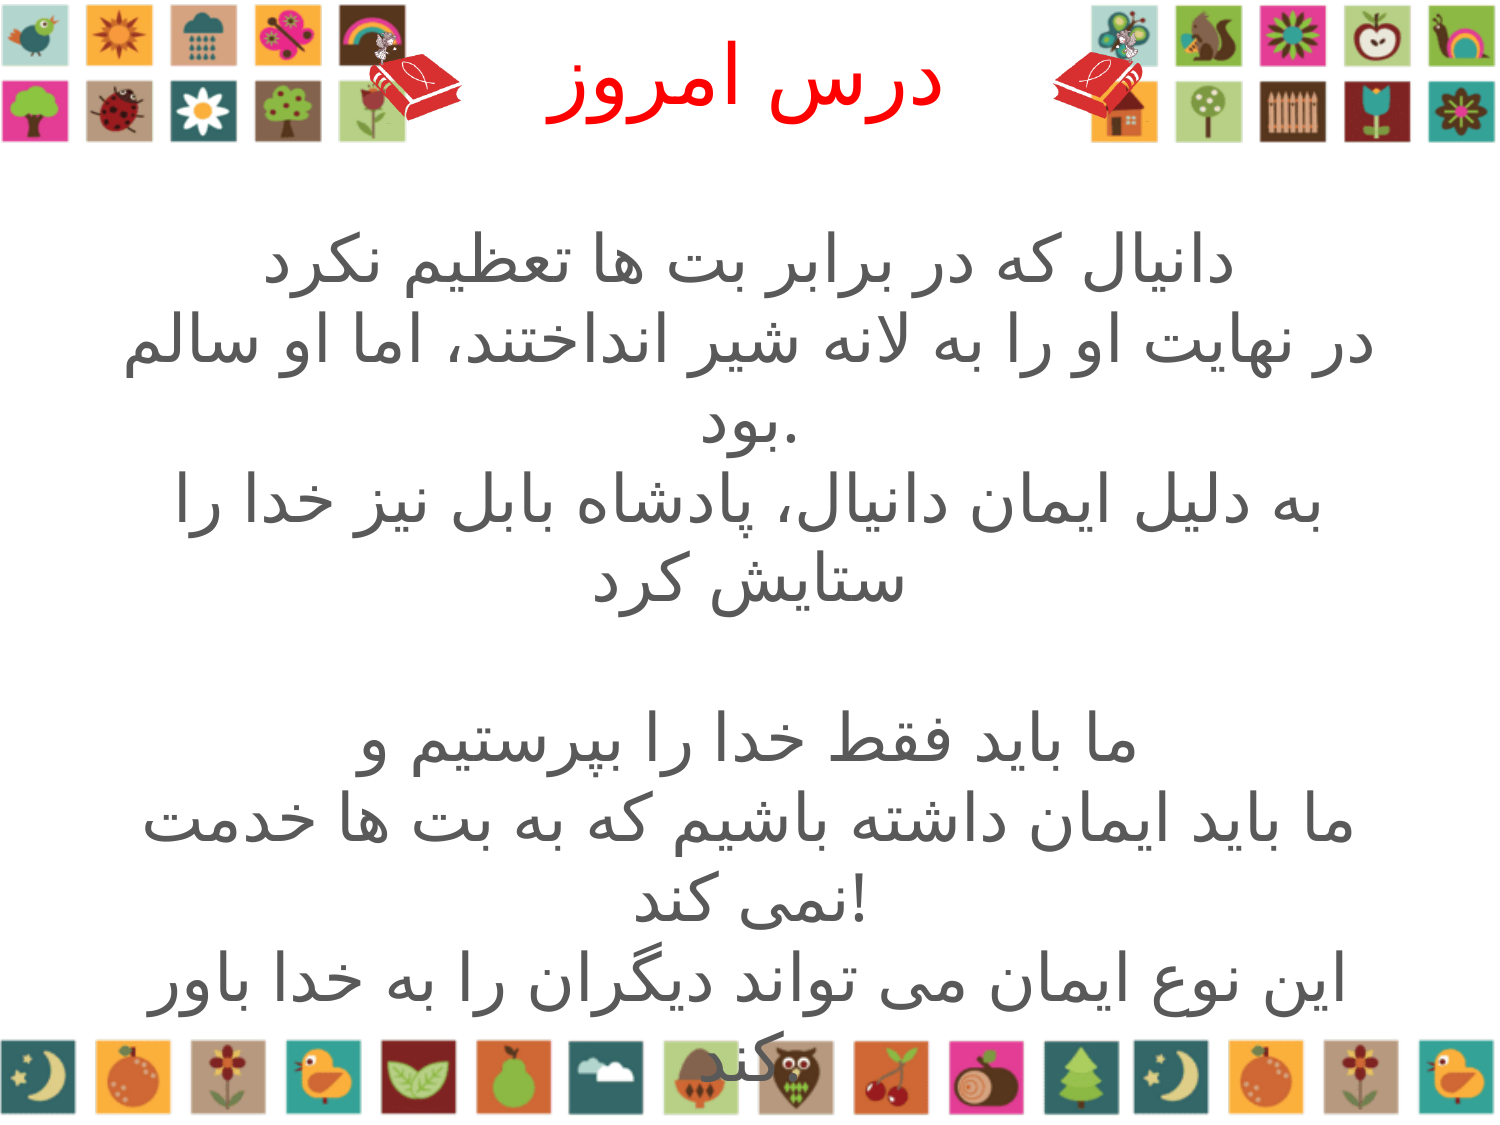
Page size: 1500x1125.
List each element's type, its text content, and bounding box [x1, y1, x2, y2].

text_box درس امروز [425, 13, 1022, 129]
picture [0, 3, 494, 150]
text_box دانیال که در برابر بت ها تعظیم نکرد در نهایت او را به لانه شیر انداختند، اما او سالم بود. به دلیل ایمان دانیال، پادشاه بابل نیز خدا را ستایش کرد ما باید فقط خدا را بپرستیم و ما باید ایمان داشته باشیم که به بت ها خدمت نمی کند! این نوع ایمان می تواند دیگران را به خدا باور کند. [76, 208, 1424, 1027]
picture [1021, 3, 1500, 150]
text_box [0, 1028, 1500, 1118]
